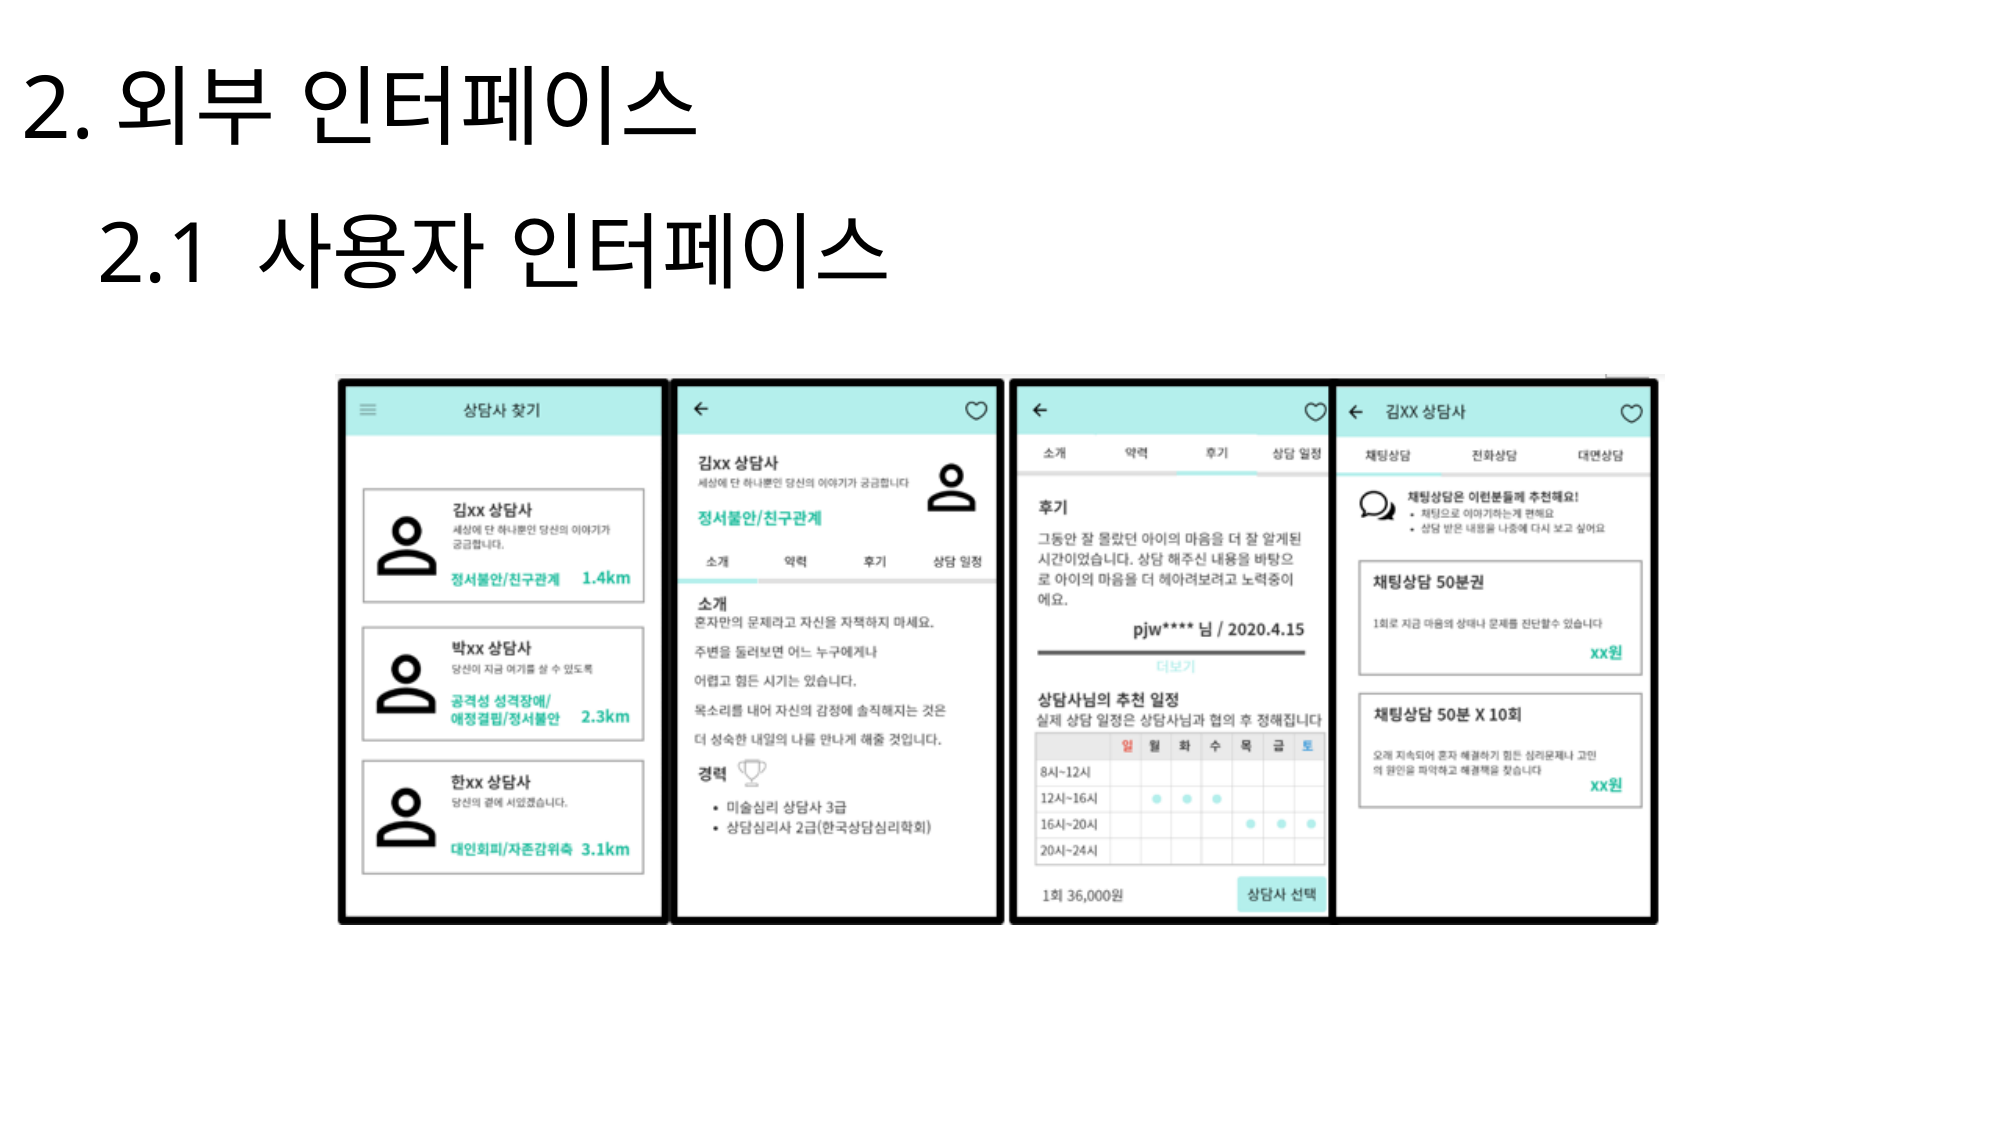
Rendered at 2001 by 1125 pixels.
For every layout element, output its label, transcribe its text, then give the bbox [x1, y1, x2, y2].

picture [335, 374, 1665, 925]
text_box 2.1 사용자 인터페이스 [82, 146, 989, 364]
title 2.외부 인터페이스 [6, 13, 727, 208]
